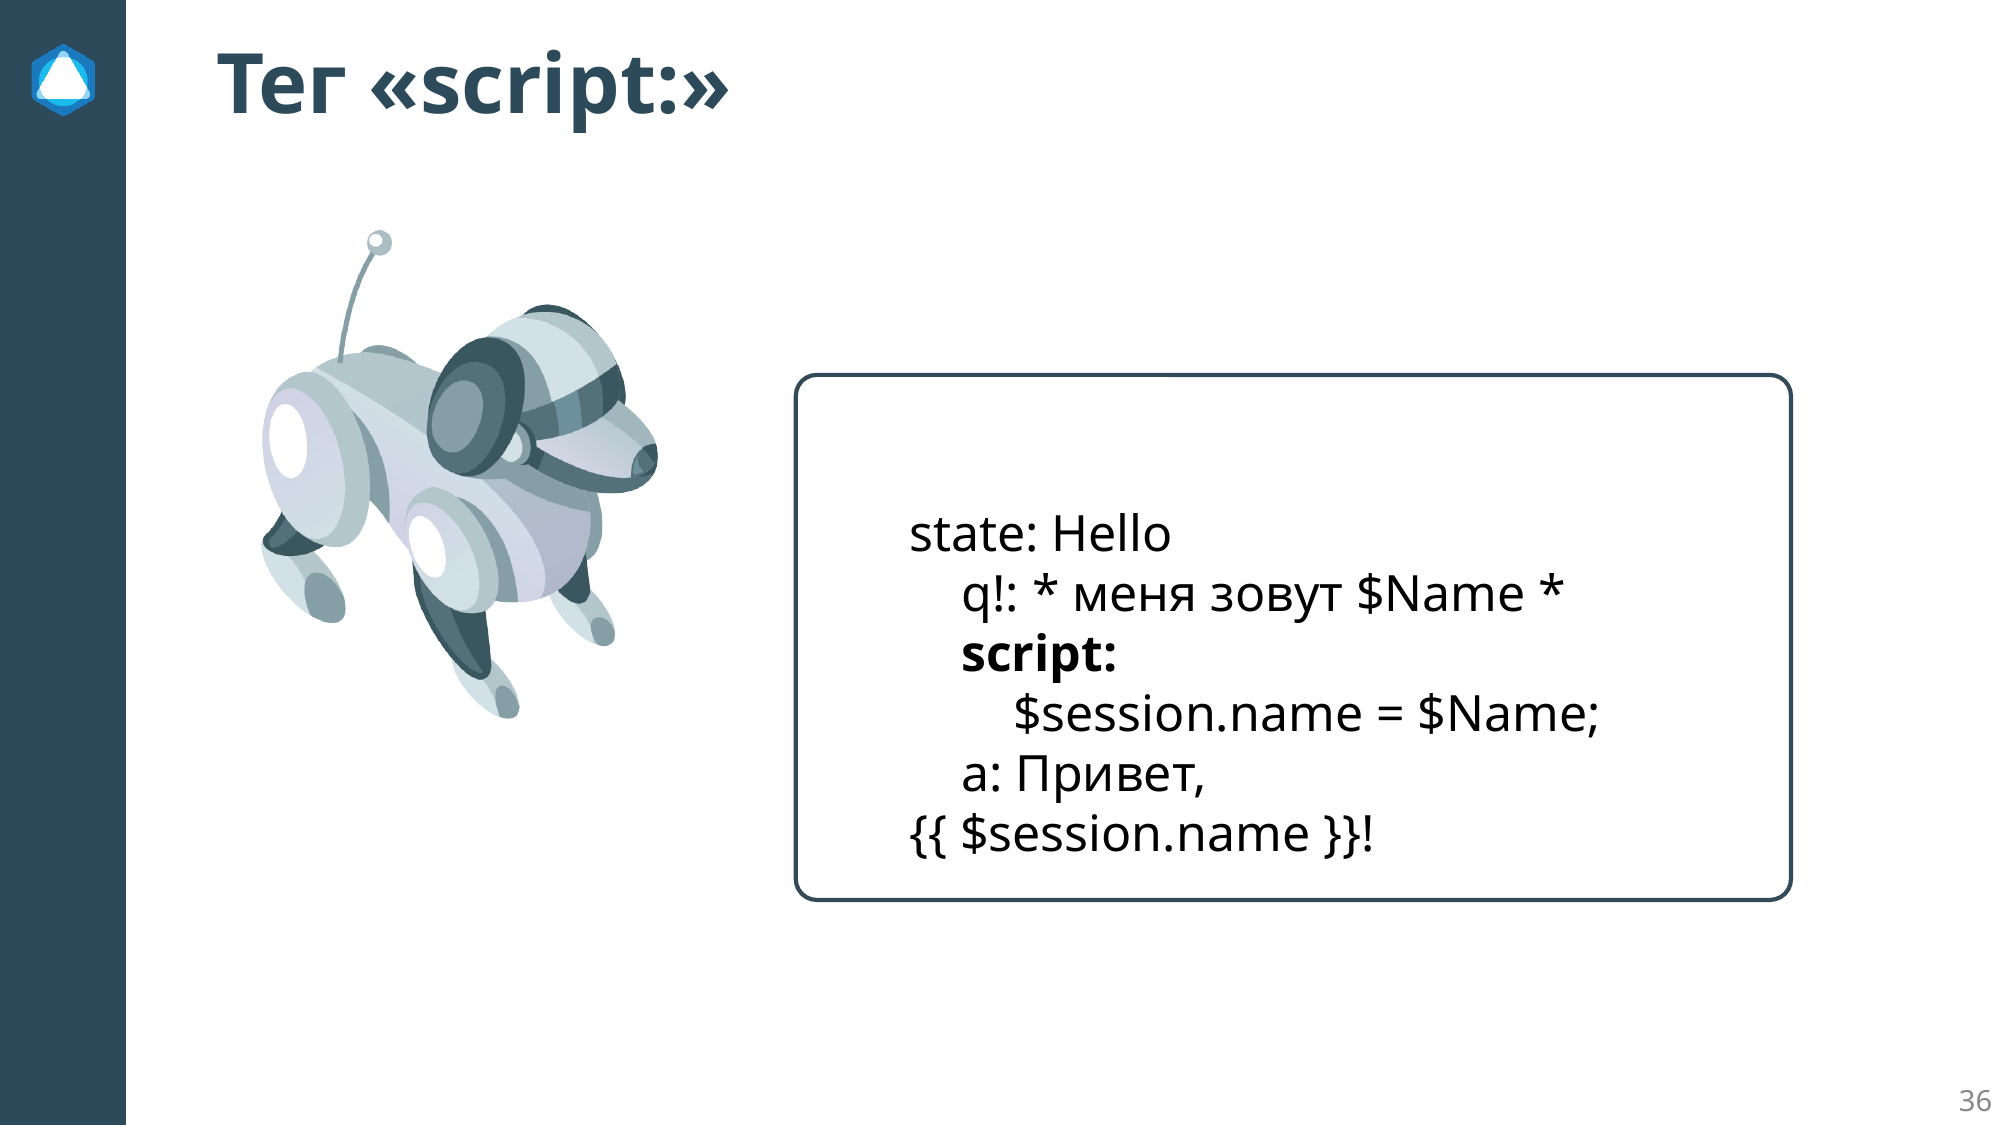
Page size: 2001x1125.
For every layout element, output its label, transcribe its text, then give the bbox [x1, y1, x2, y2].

picture [31, 44, 99, 116]
text_box state: Hello q!: * меня зовут $Name * script: $session.name = $Name; a: Привет, {{ $session.name }}! [901, 493, 1686, 869]
text_box [795, 374, 1791, 900]
text_box Тег «script:» [208, 22, 1529, 138]
picture [261, 230, 659, 719]
slide_number ‹#› [1933, 768, 2000, 1125]
